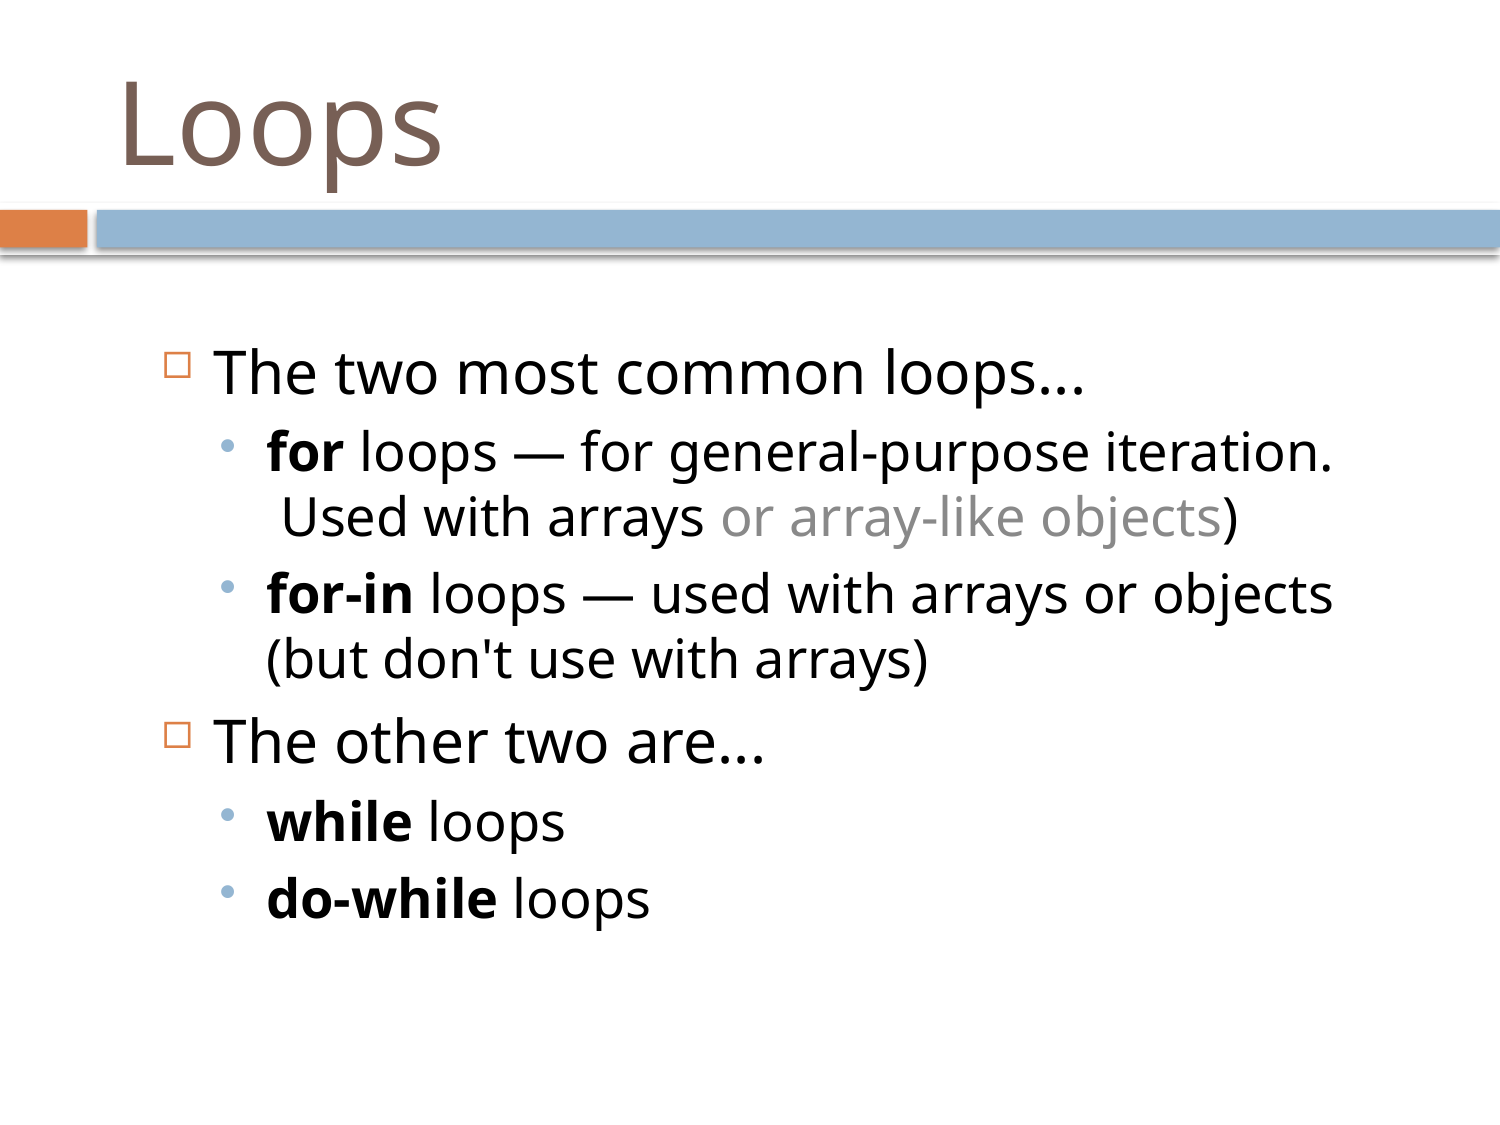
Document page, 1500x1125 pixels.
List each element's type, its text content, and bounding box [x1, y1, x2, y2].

list The two most common loops... for loops — for general-purpose iteration. Used with arrays or array-like objects) for-in loops — used with arrays or objects (but don't use with arrays) The other two are... while loops do-while loops [146, 326, 1352, 882]
title Loops [100, 37, 1438, 200]
